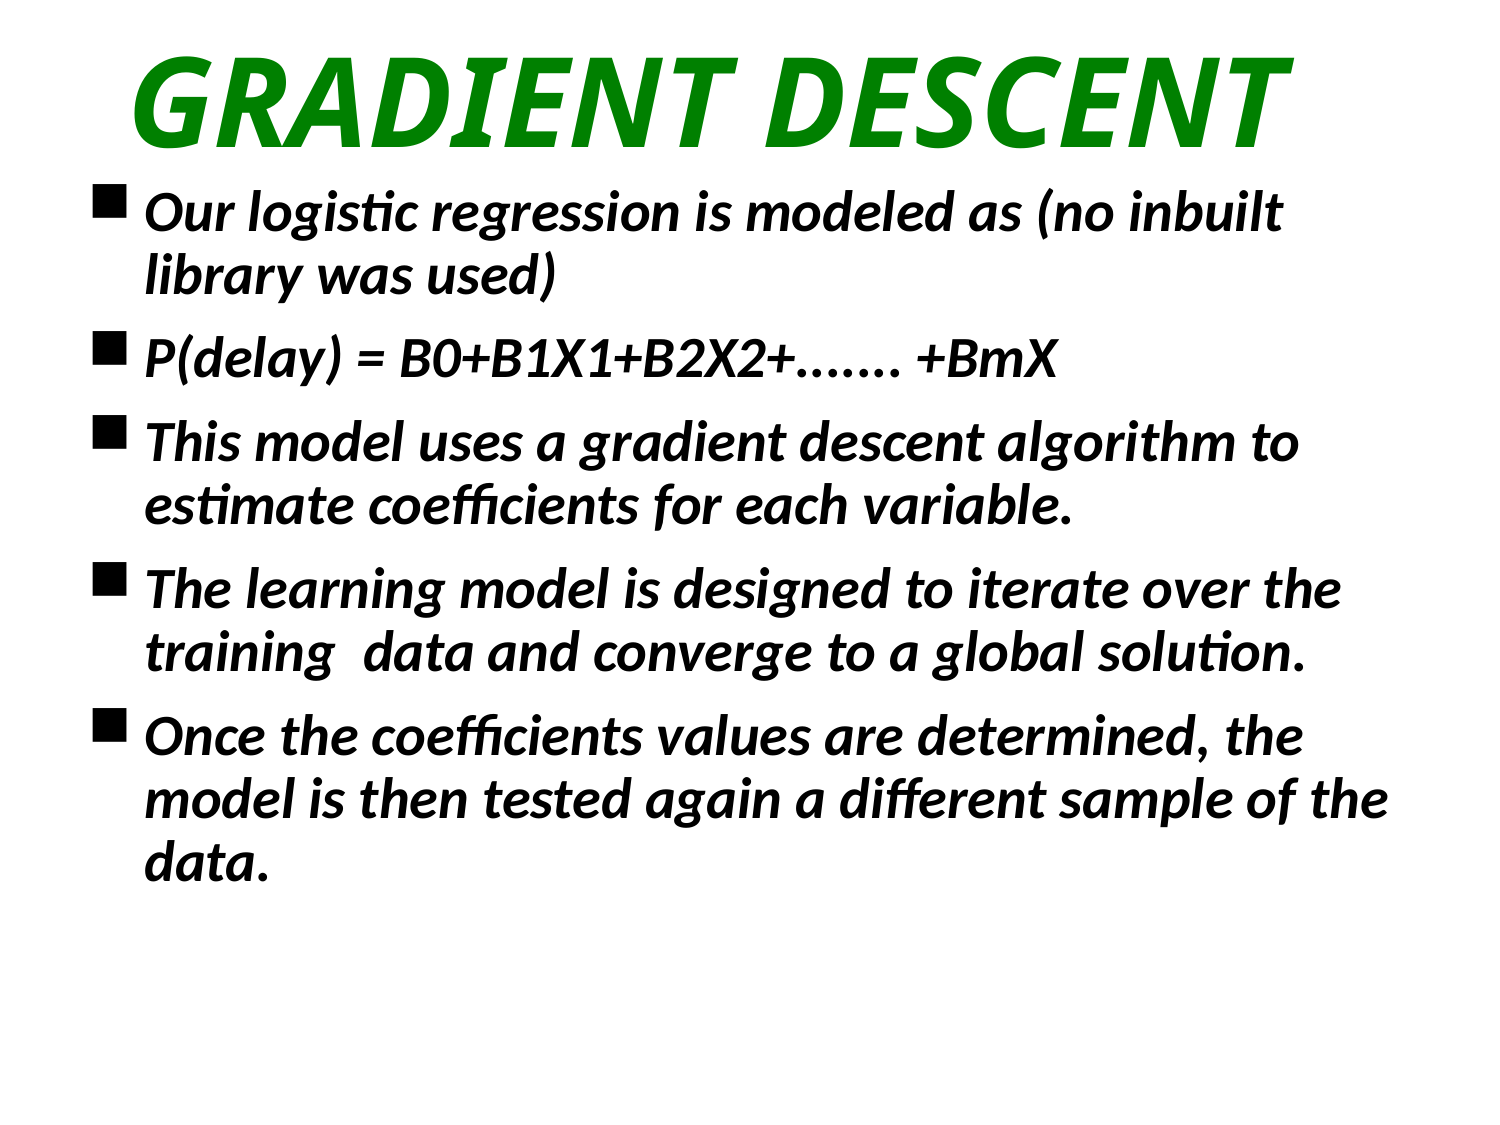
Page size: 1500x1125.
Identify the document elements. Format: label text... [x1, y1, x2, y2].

title GRADIENT DESCENT [112, 32, 1388, 173]
subtitle Our logistic regression is modeled as (no inbuilt library was used) P(delay) = B0+B1X1+B2X2+....... +BmX This model uses a gradient descent algorithm to estimate coefficients for each variable. The learning model is designed to iterate over the training data and converge to a global solution. Once the coefficients values are determined, the model is then tested again a different sample of the data. [72, 173, 1437, 1042]
